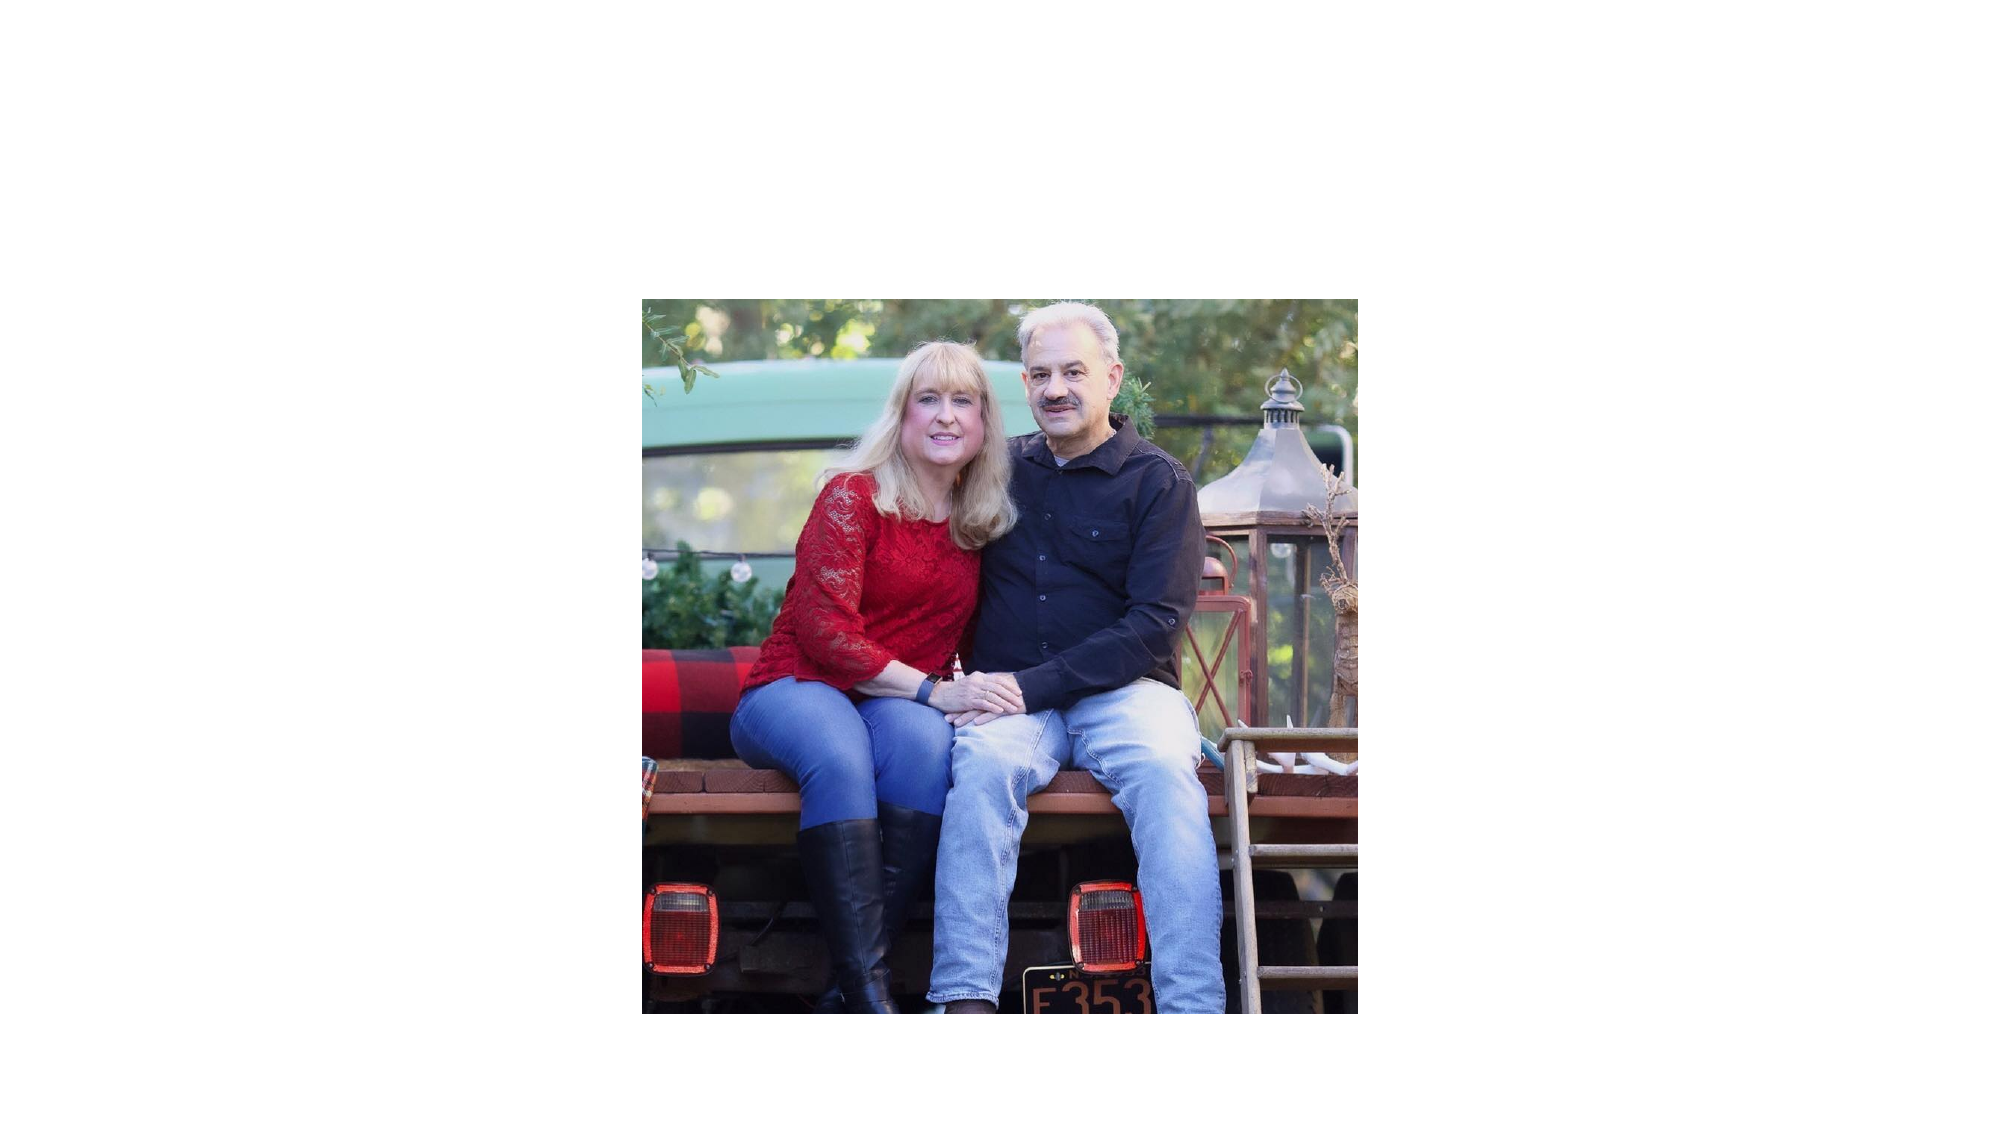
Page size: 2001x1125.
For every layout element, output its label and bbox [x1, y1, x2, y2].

list [642, 299, 1358, 1014]
